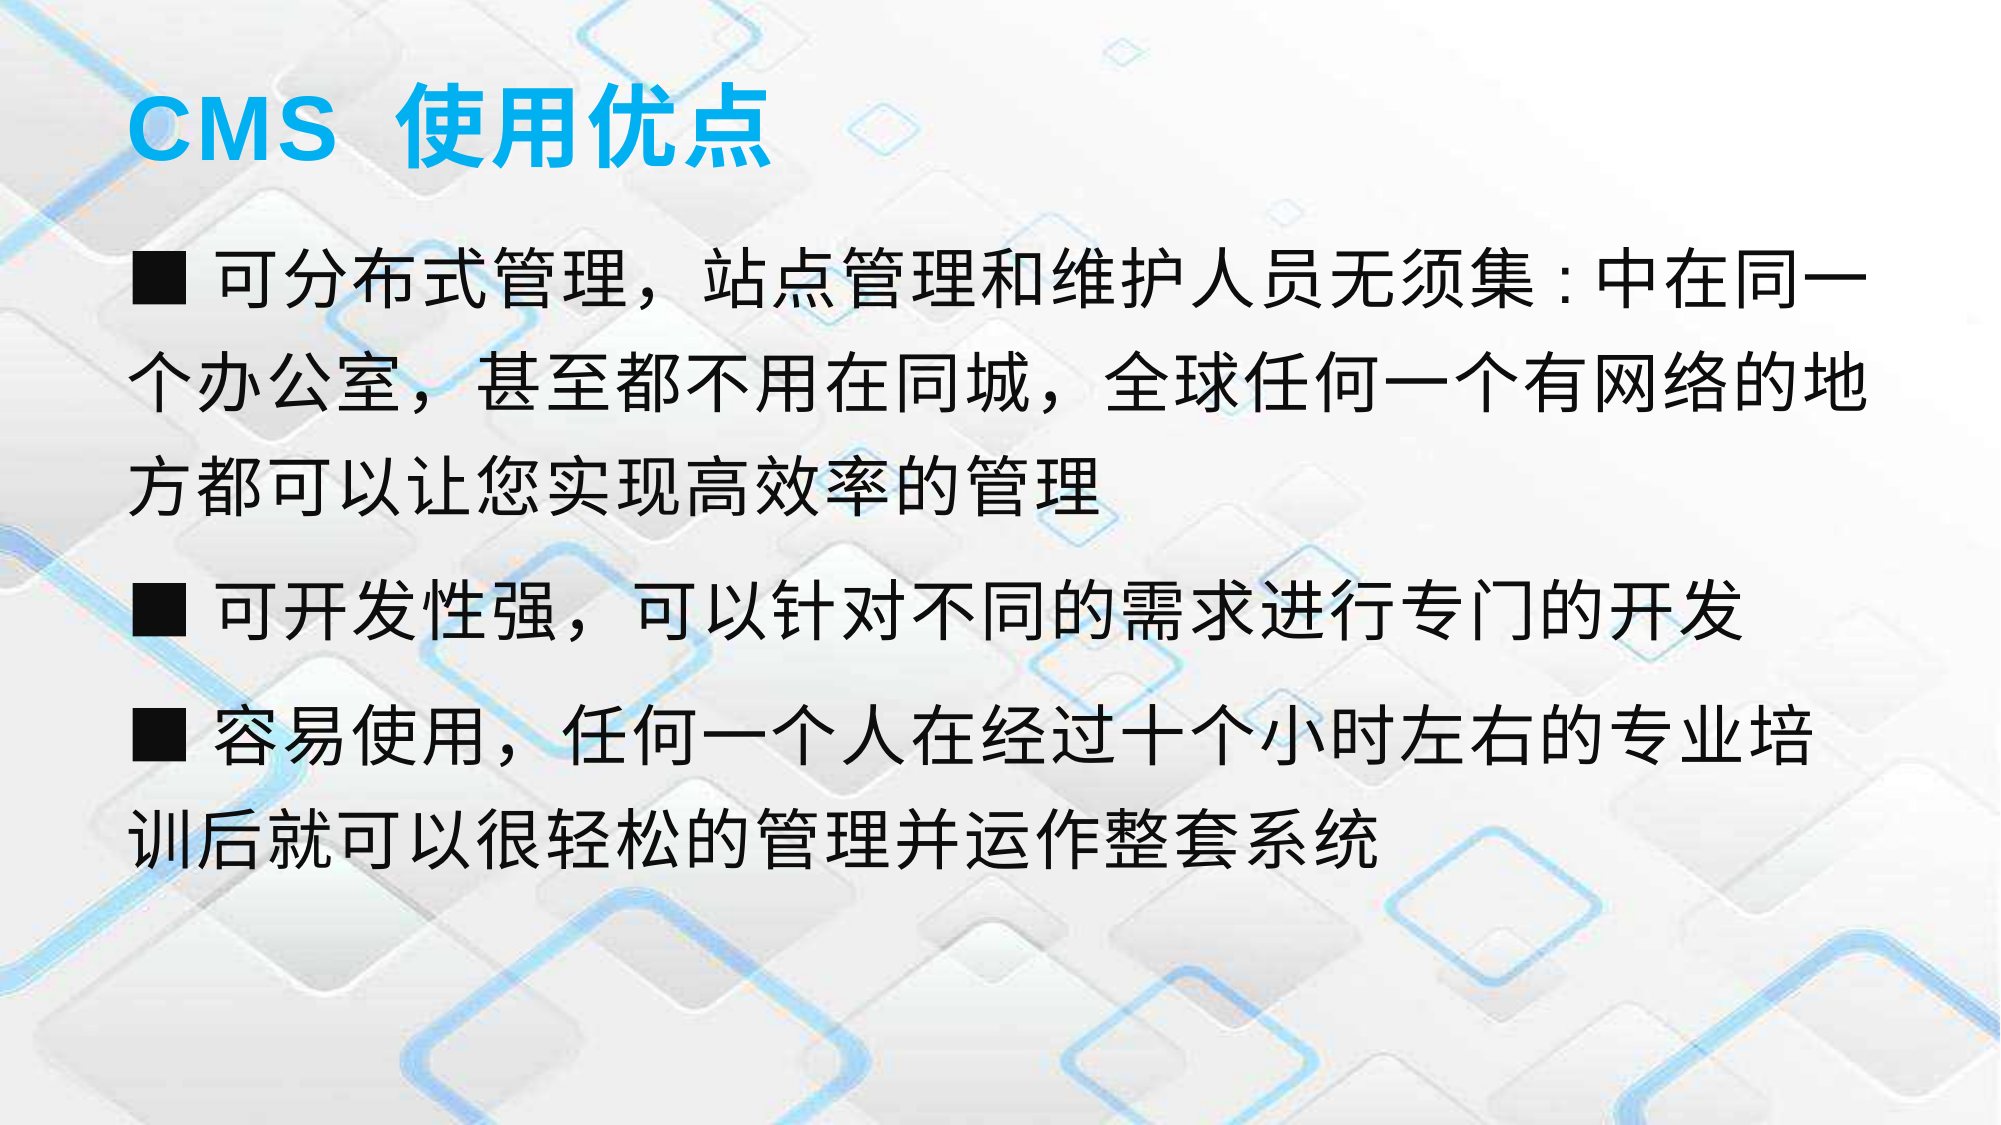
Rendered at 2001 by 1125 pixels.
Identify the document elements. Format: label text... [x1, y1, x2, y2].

picture [0, 0, 2001, 1125]
list ■可分布式管理，站点管理和维护人员无须集:中在同一个办公室，甚至都不用在同城，全球任何一个有网络的地方都可以让您实现高效率的管理 ■可开发性强，可以针对不同的需求进行专门的开发 ■容易使用，任何一个人在经过十个小时左右的专业培训后就可以很轻松的管理并运作整套系统 [109, 212, 1891, 1040]
title CMS 使用优点 [109, 70, 1891, 178]
